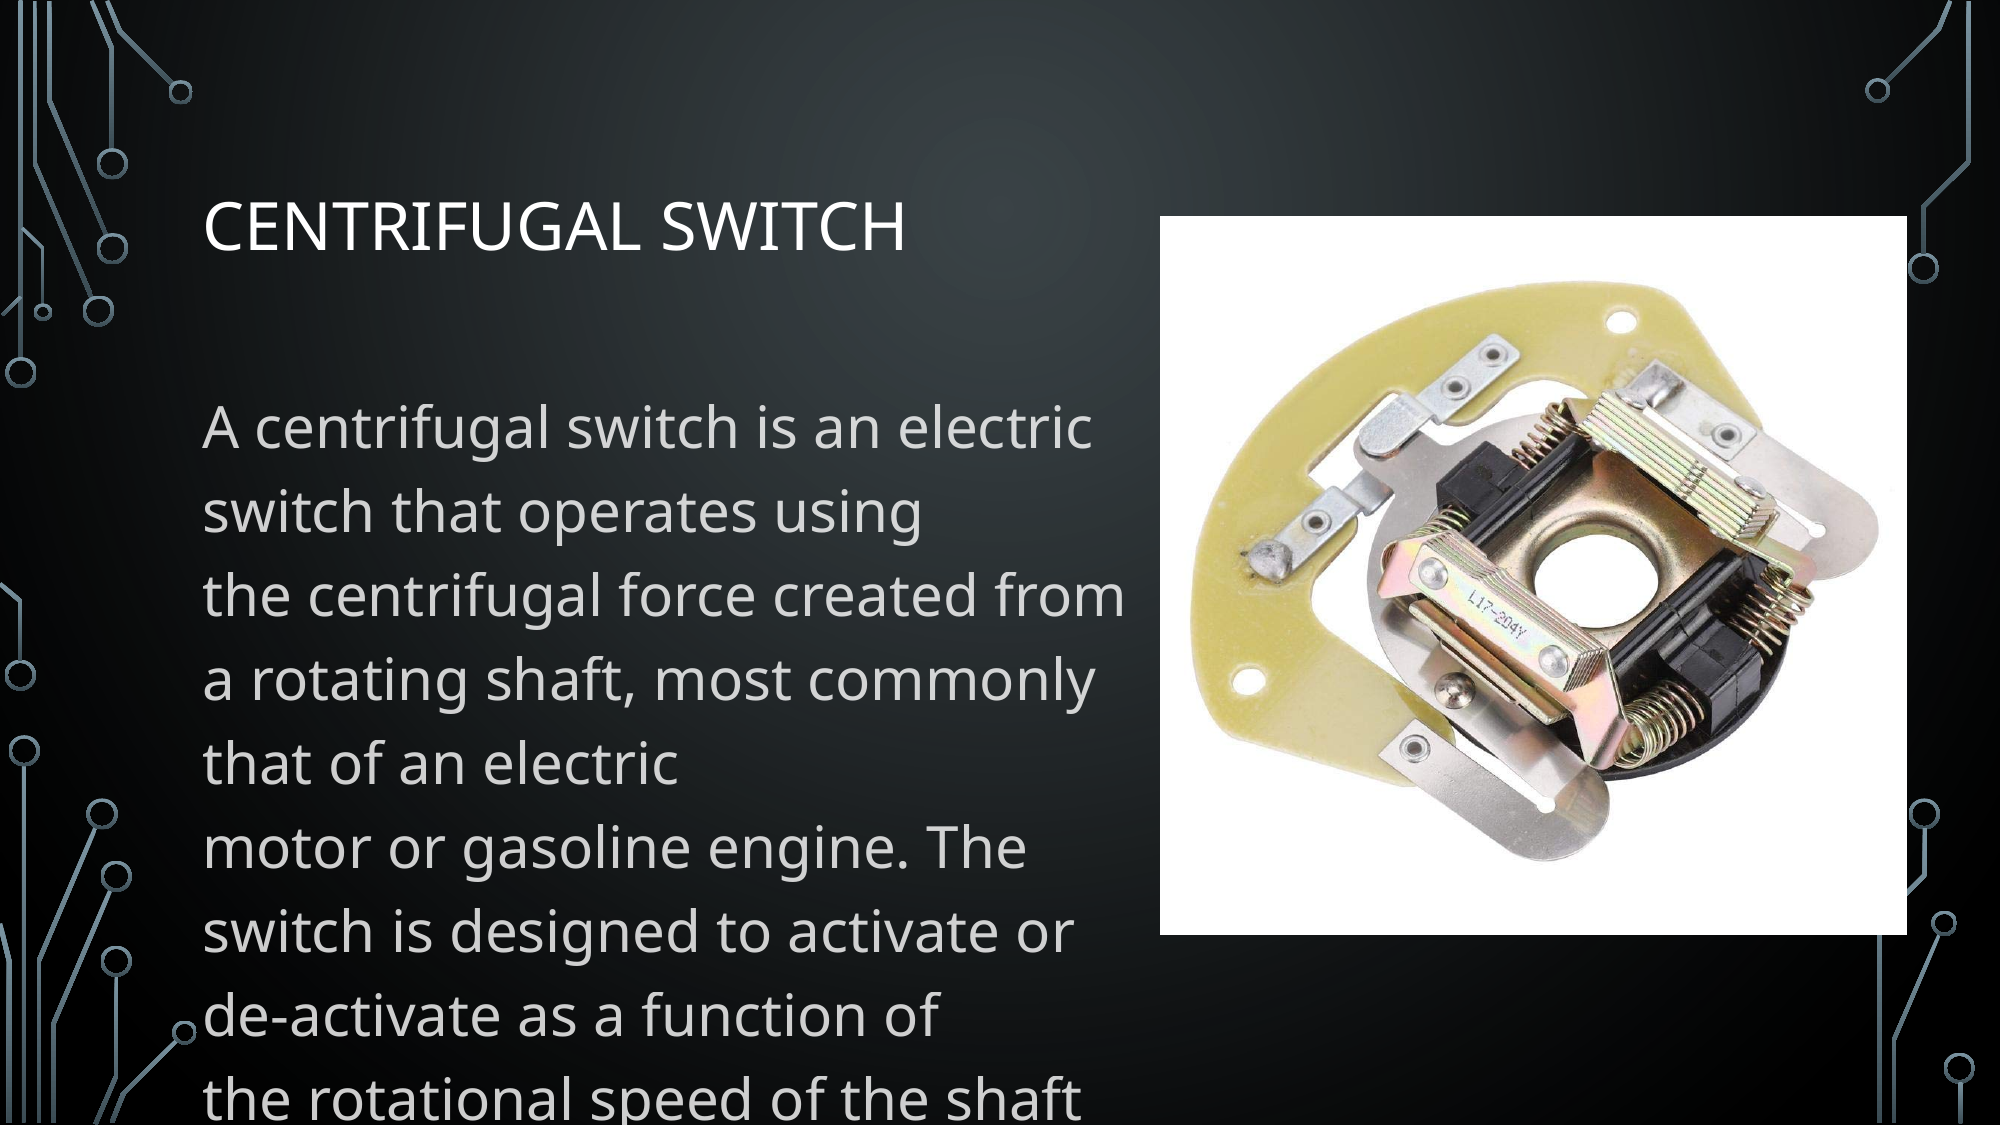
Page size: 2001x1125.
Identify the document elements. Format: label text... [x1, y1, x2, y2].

title Centrifugal switch [187, 99, 1161, 273]
list A centrifugal switch is an electric switch that operates using the centrifugal force created from a rotating shaft, most commonly that of an electric motor or gasoline engine. The switch is designed to activate or de-activate as a function of the rotational speed of the shaft [187, 369, 1161, 950]
picture [1160, 215, 1907, 935]
